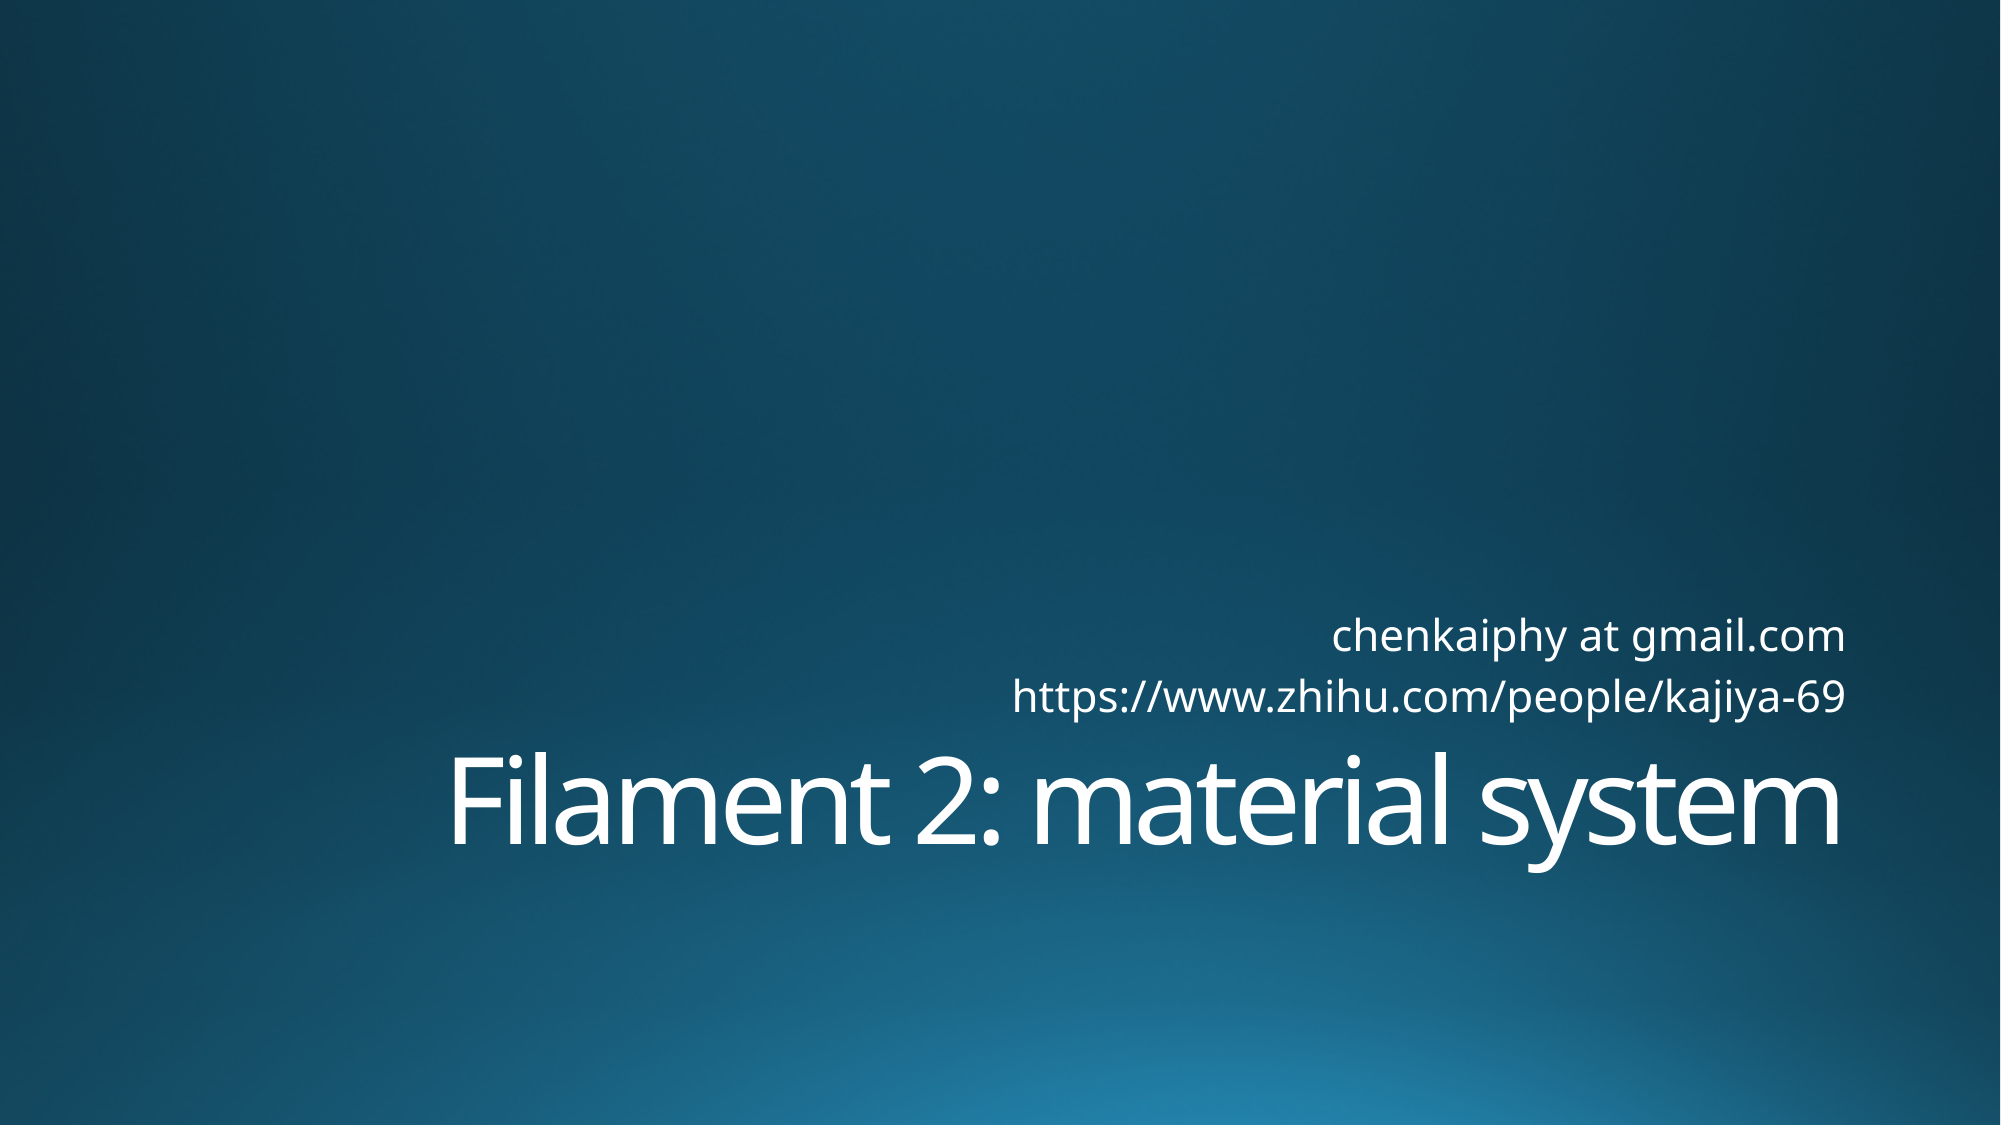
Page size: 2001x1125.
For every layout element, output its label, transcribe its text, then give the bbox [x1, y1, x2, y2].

picture [0, 0, 2001, 1125]
subtitle chenkaiphy at gmail.com https://www.zhihu.com/people/kajiya-69 [362, 606, 1863, 730]
title Filament 2: material system [362, 732, 1863, 1002]
